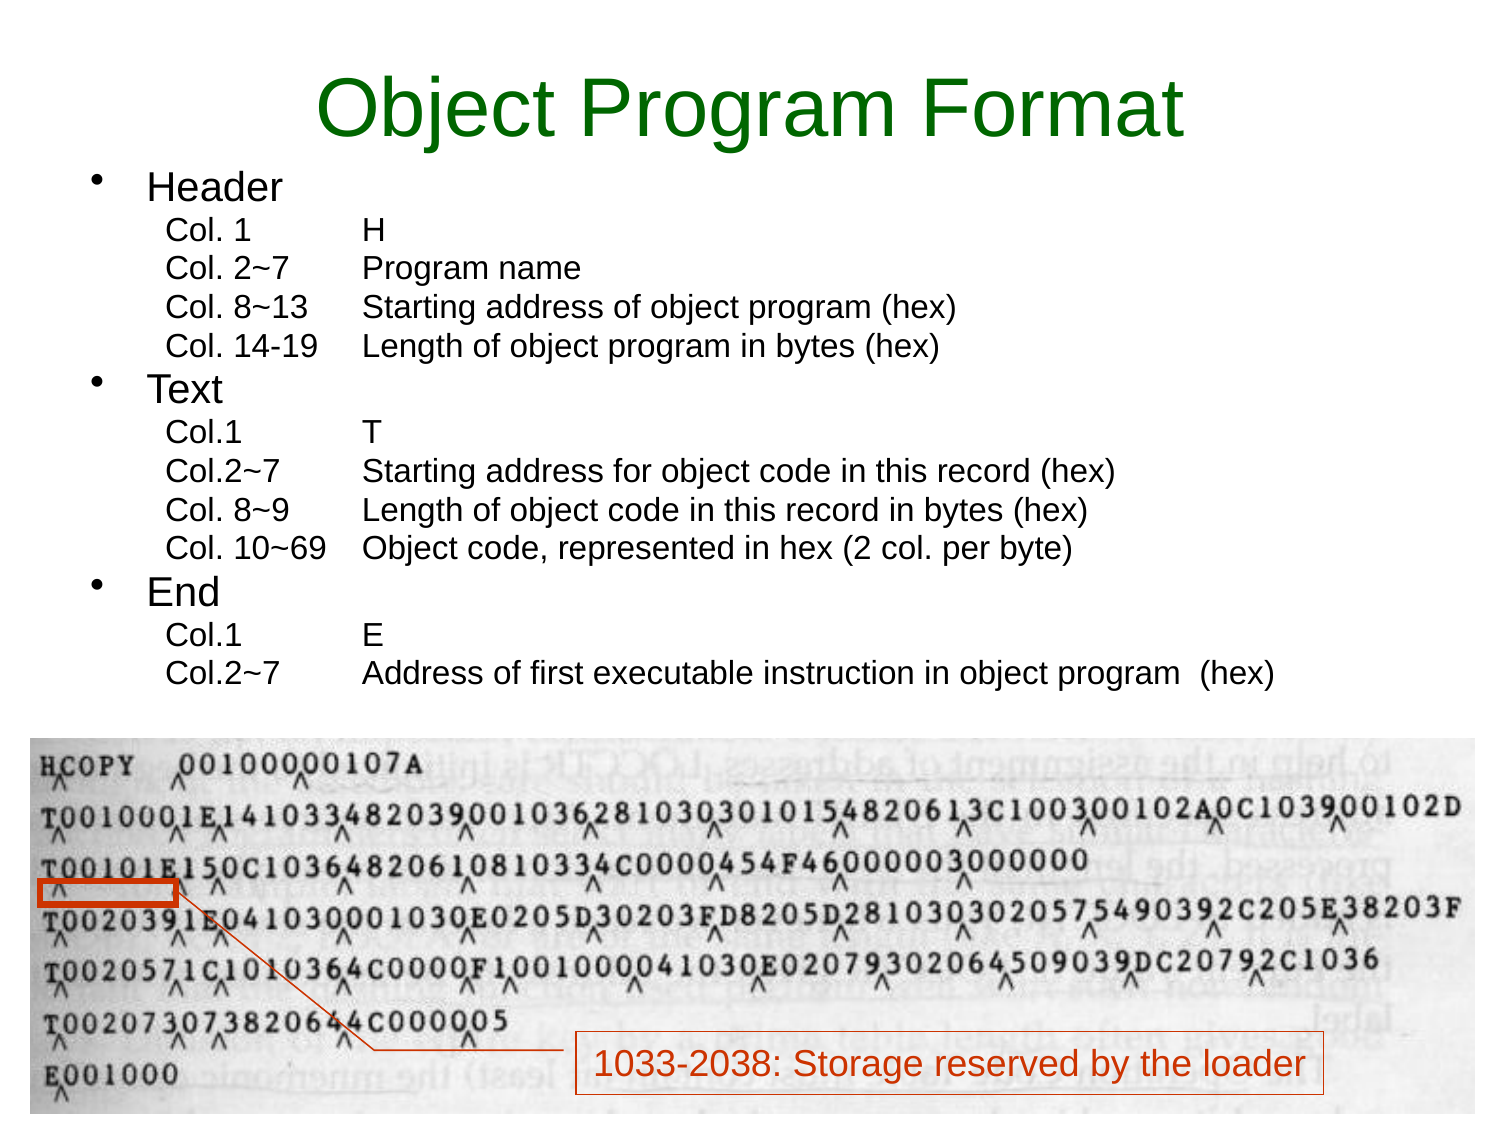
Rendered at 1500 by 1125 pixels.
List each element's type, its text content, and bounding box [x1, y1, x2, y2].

list Header Col. 1 H Col. 2~7 Program name Col. 8~13 Starting address of object program (hex) Col. 14-19 Length of object program in bytes (hex) Text Col.1 T Col.2~7 Starting address for object code in this record (hex) Col. 8~9 Length of object code in this record in bytes (hex) Col. 10~69 Object code, represented in hex (2 col. per byte) End Col.1 E Col.2~7 Address of first executable instruction in object program (hex) [74, 161, 1440, 731]
title Object Program Format [74, 44, 1426, 161]
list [30, 738, 1475, 1114]
